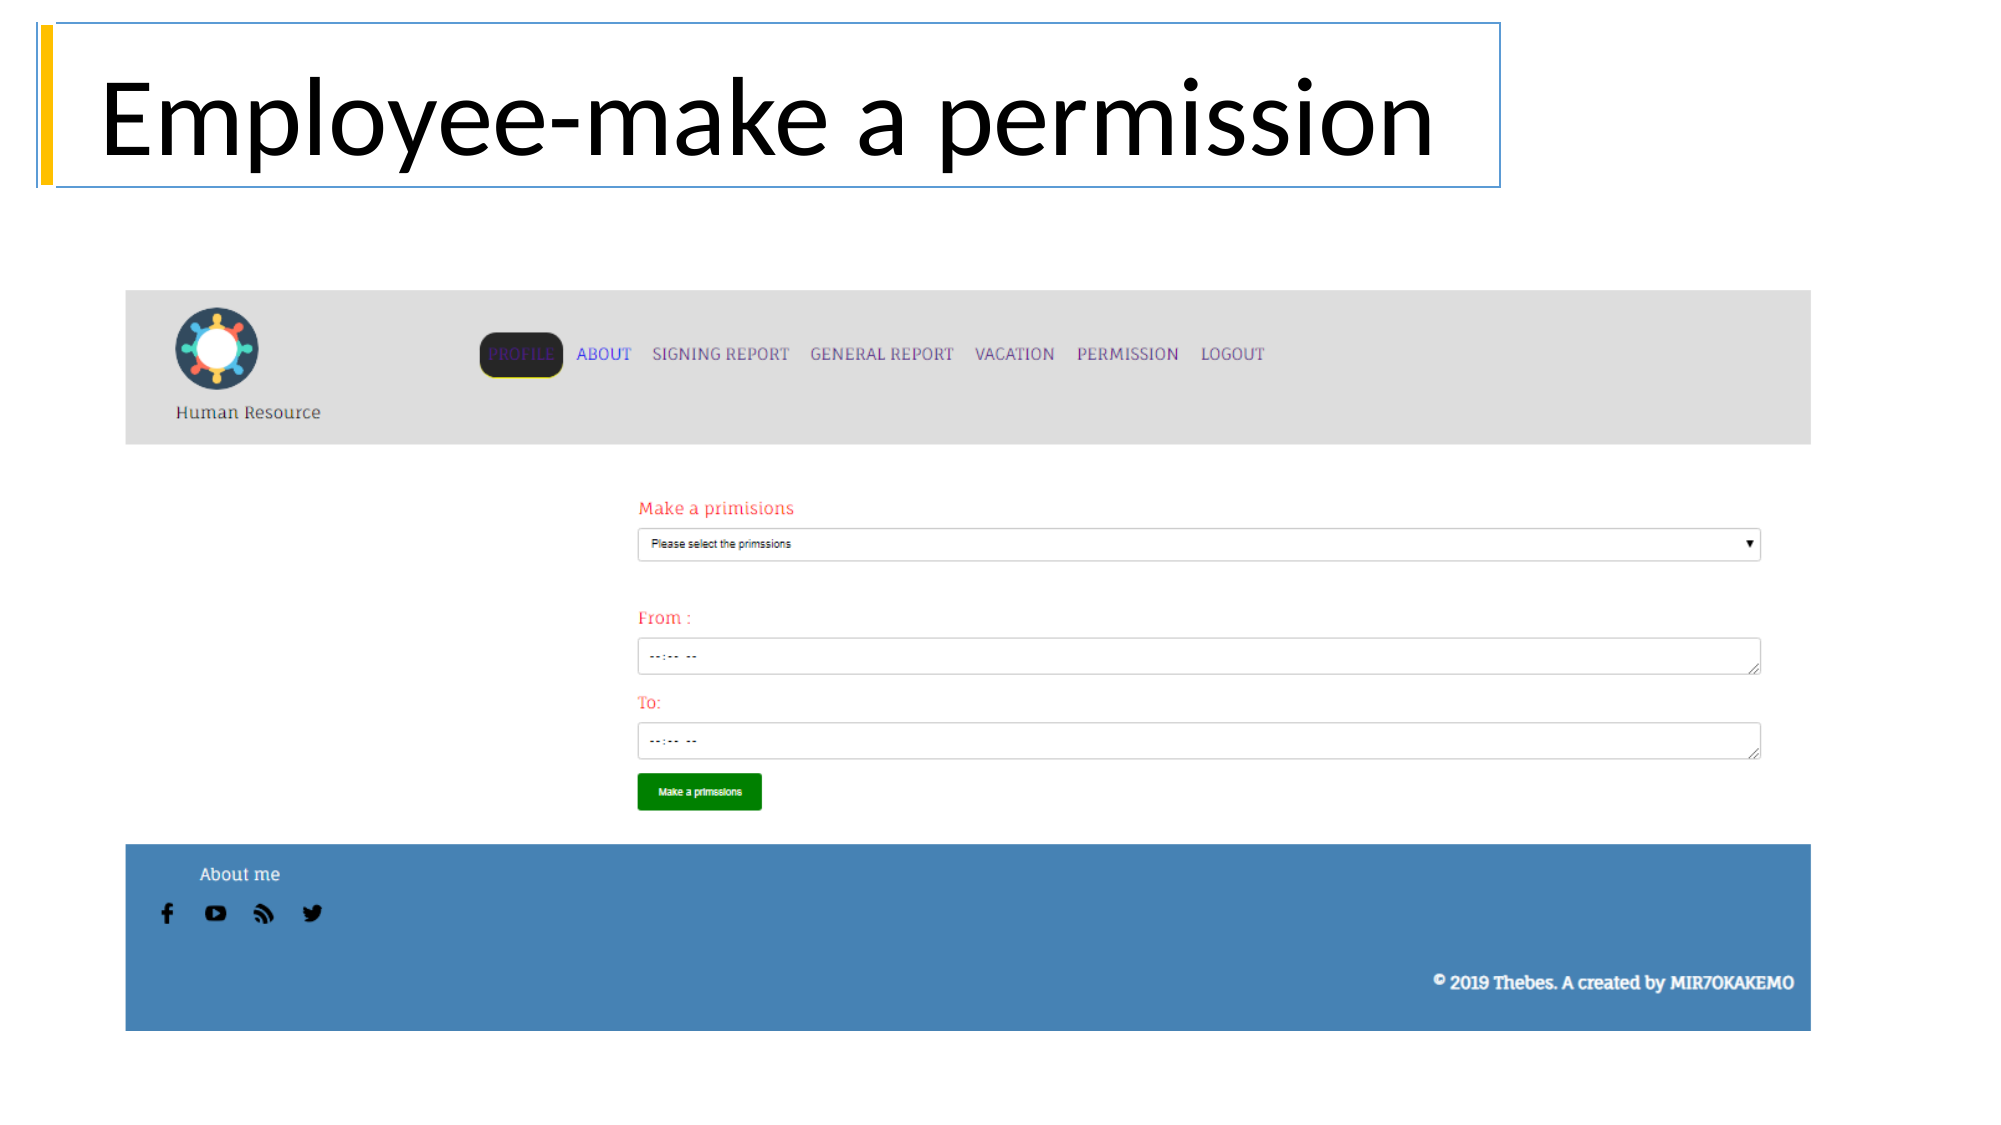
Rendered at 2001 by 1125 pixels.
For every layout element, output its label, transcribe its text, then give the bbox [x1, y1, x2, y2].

title Employee-make a permission [56, 22, 1501, 188]
text_box [38, 22, 56, 188]
picture [122, 289, 1816, 1031]
